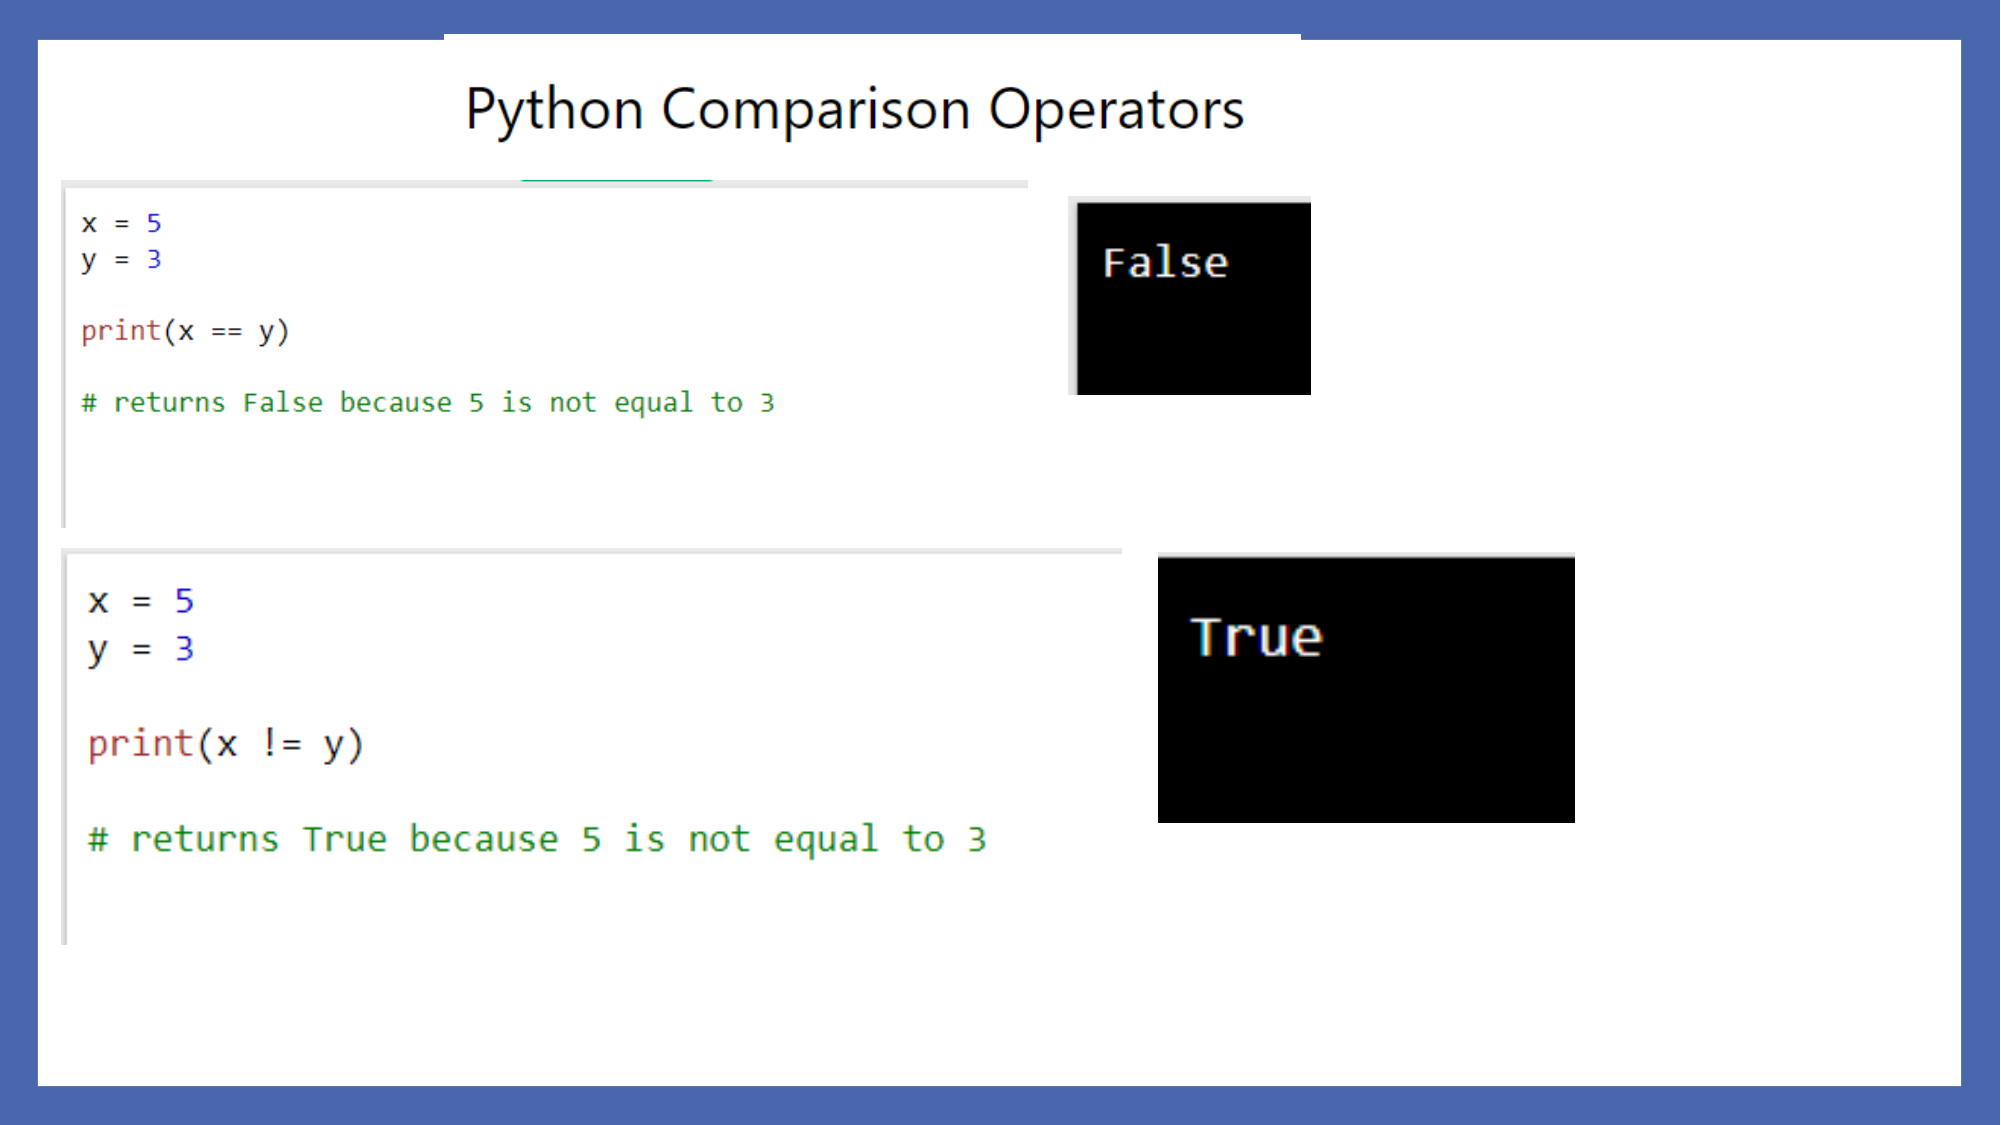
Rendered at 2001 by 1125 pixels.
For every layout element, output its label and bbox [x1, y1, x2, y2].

picture [443, 33, 1301, 176]
picture [1158, 552, 1575, 824]
picture [60, 179, 1029, 528]
picture [1068, 196, 1311, 395]
picture [60, 548, 1123, 946]
